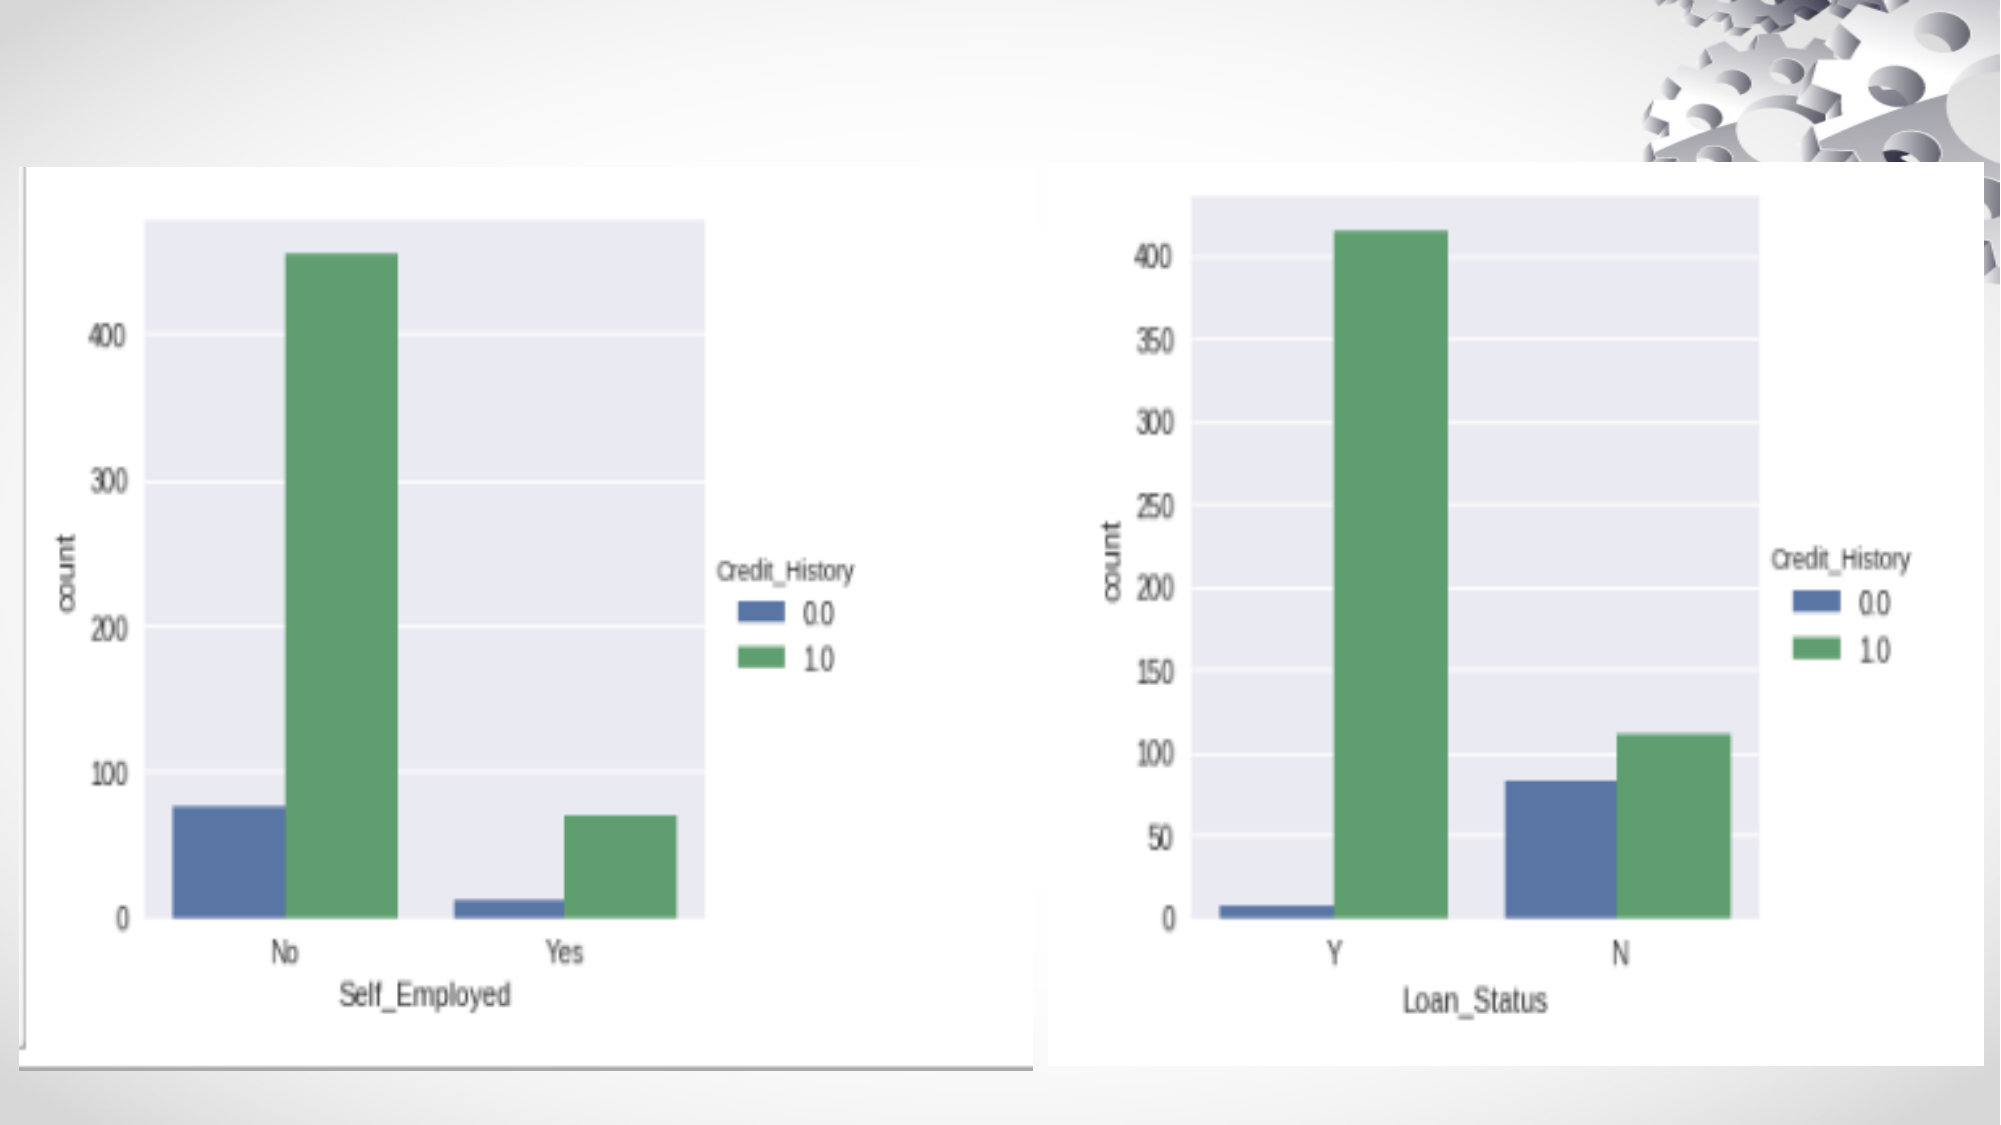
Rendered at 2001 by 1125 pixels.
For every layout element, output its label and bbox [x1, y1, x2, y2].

list [19, 167, 1033, 1071]
list [1048, 162, 1984, 1067]
picture [0, 0, 2000, 1125]
